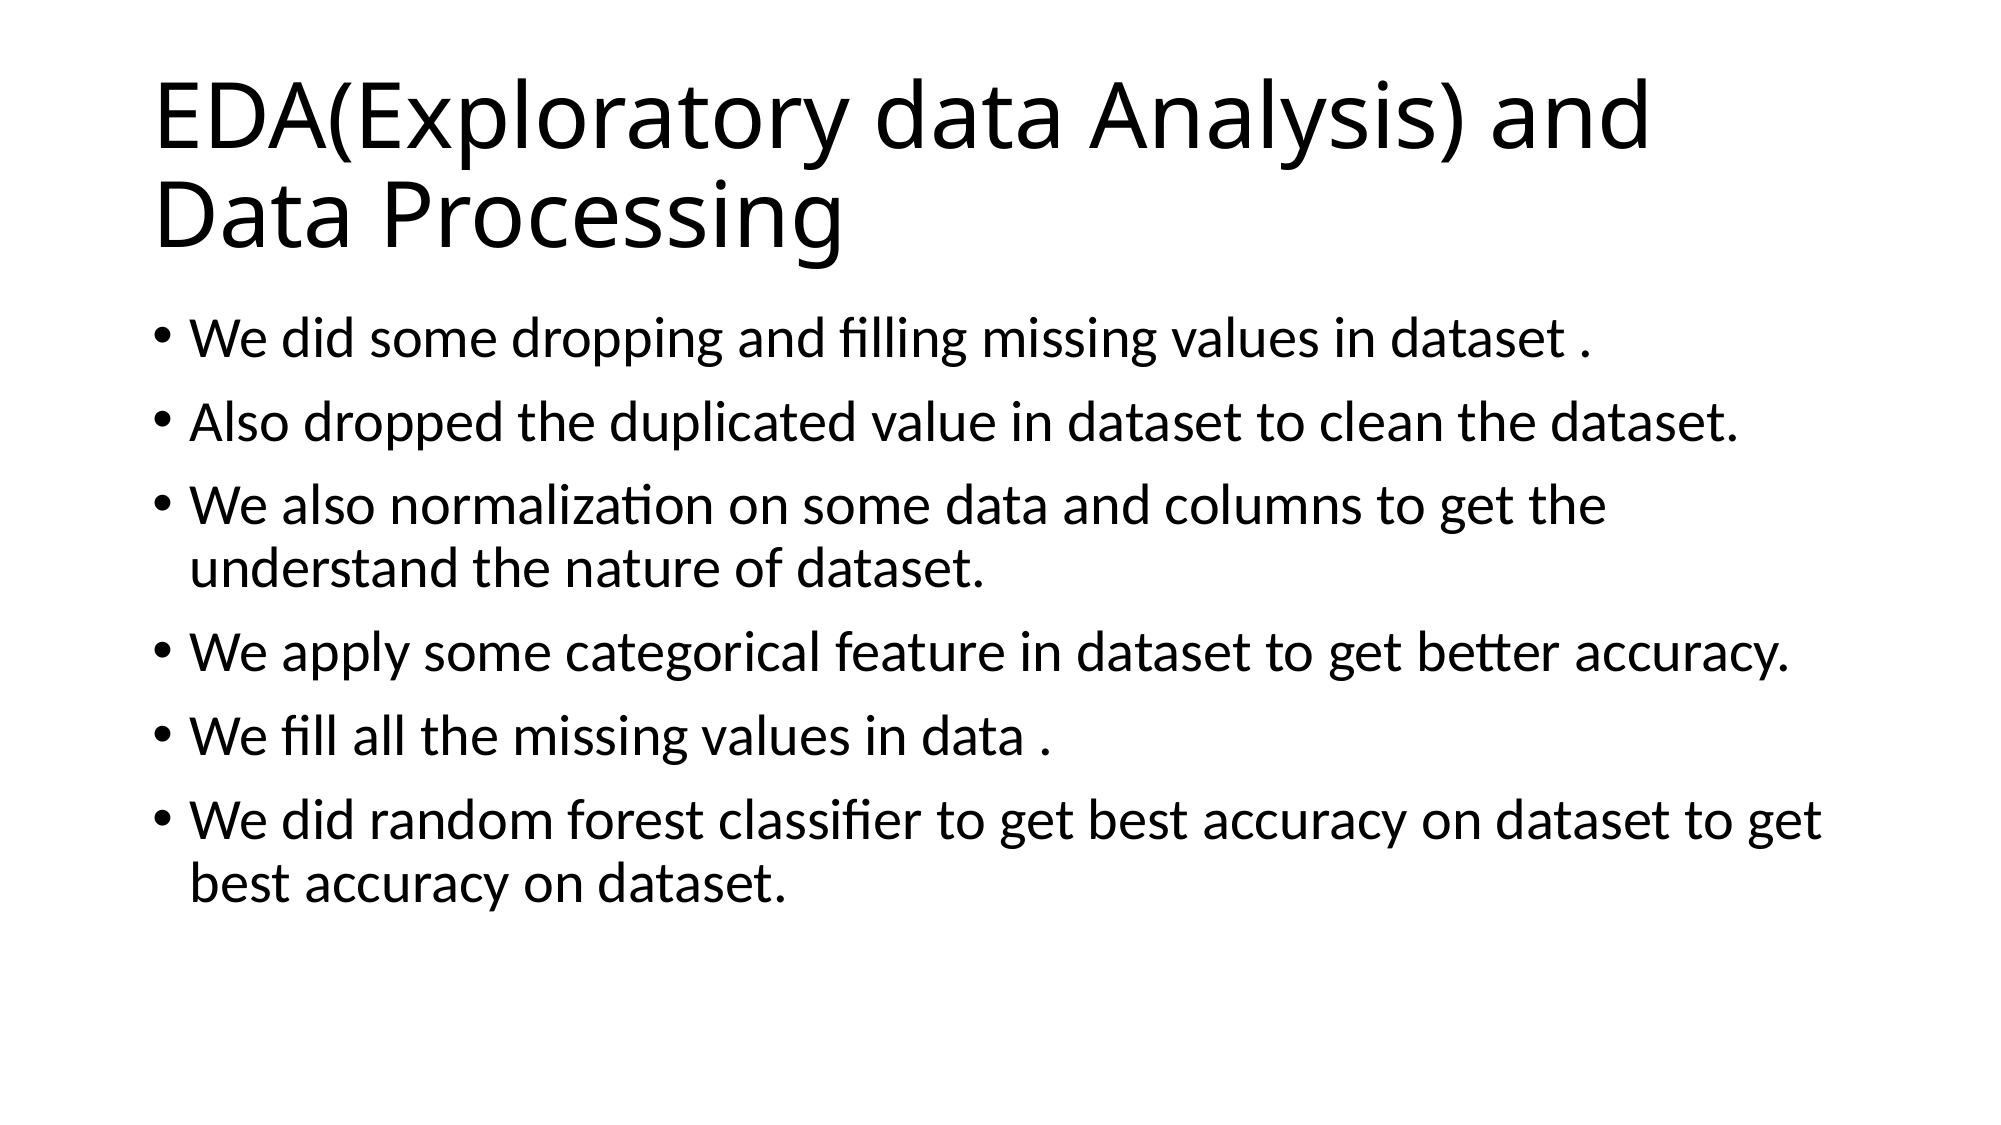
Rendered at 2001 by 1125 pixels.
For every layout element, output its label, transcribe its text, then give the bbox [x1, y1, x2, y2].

title EDA(Exploratory data Analysis) and Data Processing [137, 59, 1863, 278]
list We did some dropping and filling missing values in dataset . Also dropped the duplicated value in dataset to clean the dataset. We also normalization on some data and columns to get the understand the nature of dataset. We apply some categorical feature in dataset to get better accuracy. We fill all the missing values in data . We did random forest classifier to get best accuracy on dataset to get best accuracy on dataset. [137, 299, 1863, 1014]
